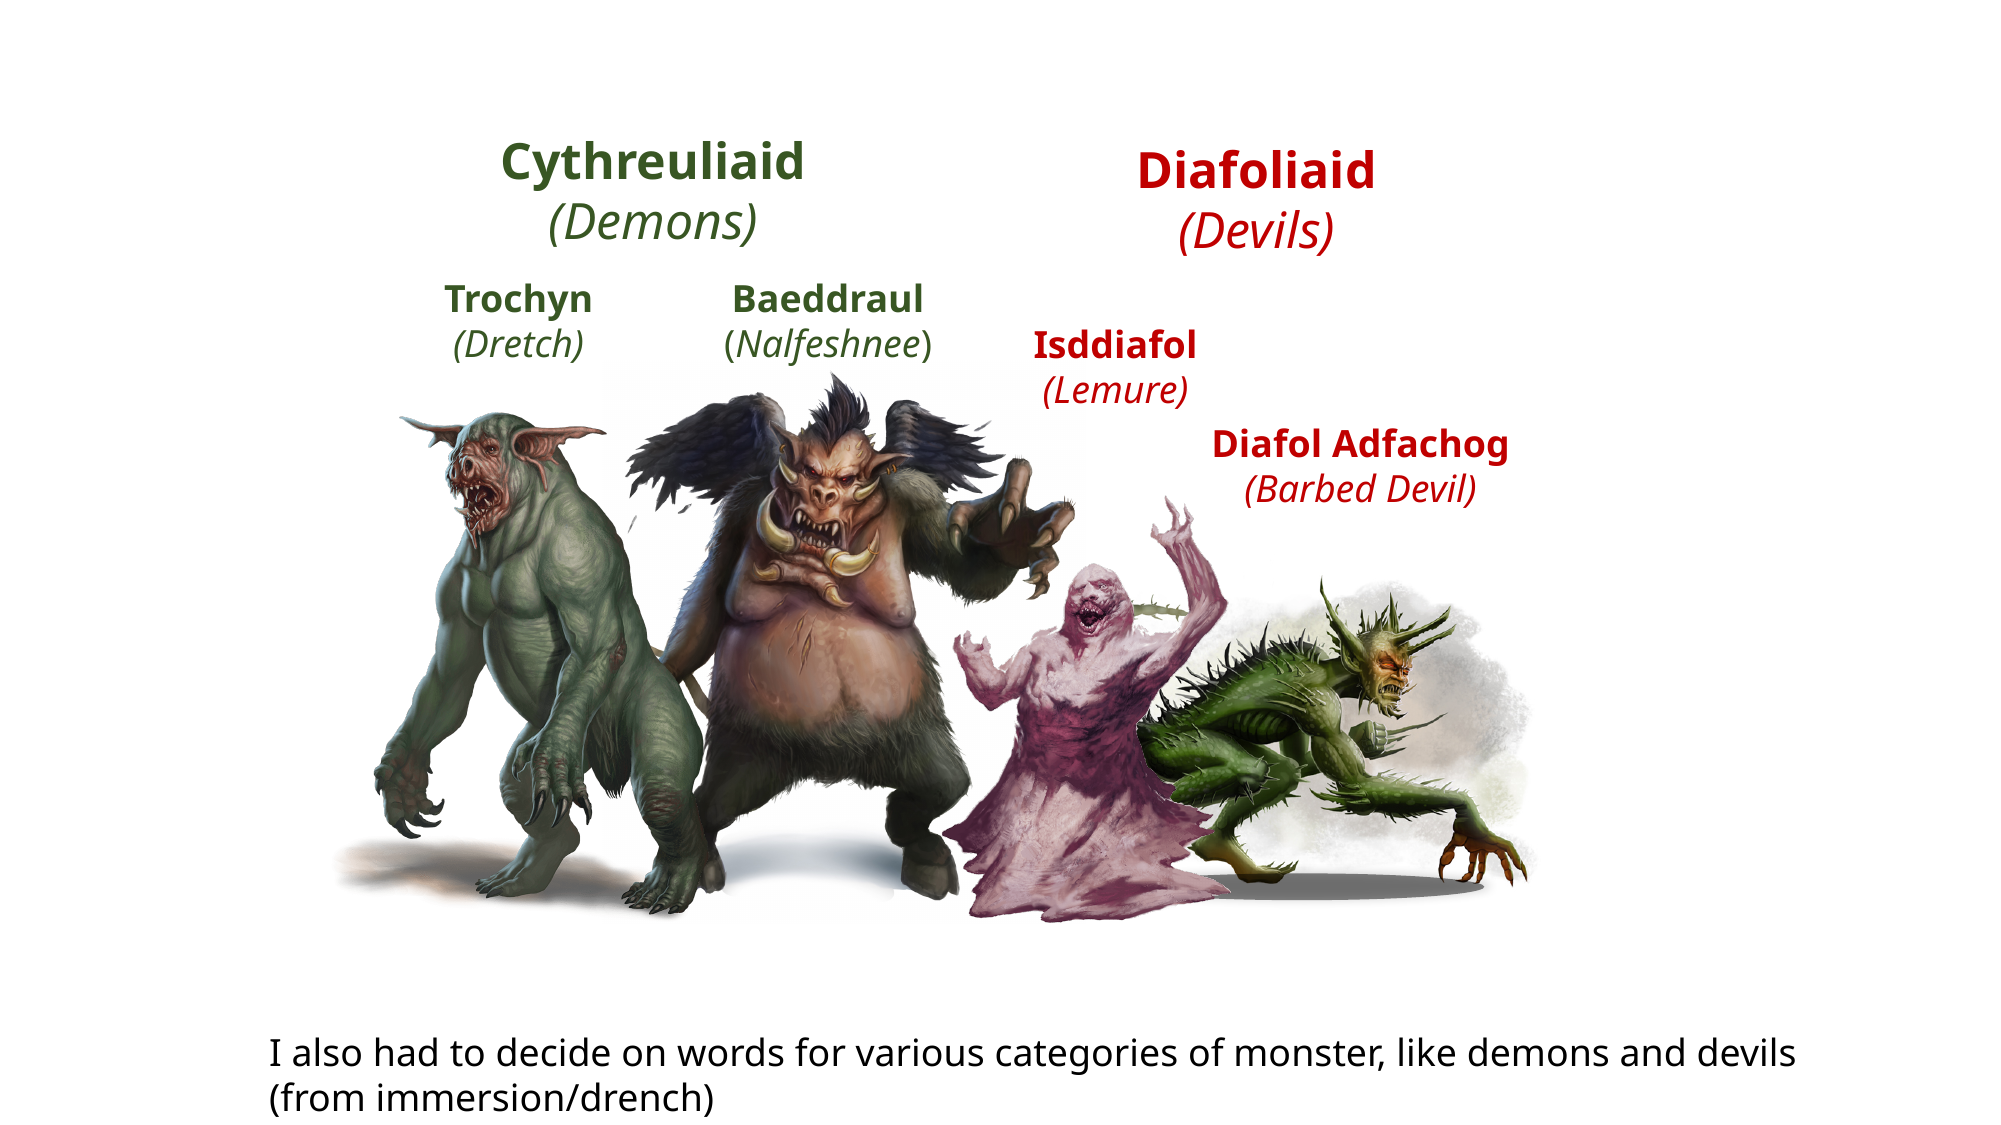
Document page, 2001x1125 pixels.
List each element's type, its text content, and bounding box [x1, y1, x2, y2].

picture [329, 360, 1547, 924]
text_box Diafol Adfachog (Barbed Devil) [1196, 412, 1525, 518]
text_box Baeddraul (Nalfeshnee) [709, 267, 948, 360]
text_box Isddiafol (Lemure) [1018, 313, 1213, 419]
text_box Trochyn (Dretch) [429, 267, 609, 372]
text_box Diafoliaid (Devils) [1121, 130, 1392, 266]
text_box Cythreuliaid (Demons) [485, 122, 822, 257]
text_box I also had to decide on words for various categories of monster, like demons and devils (from immersion/drench) [254, 1022, 1814, 1125]
